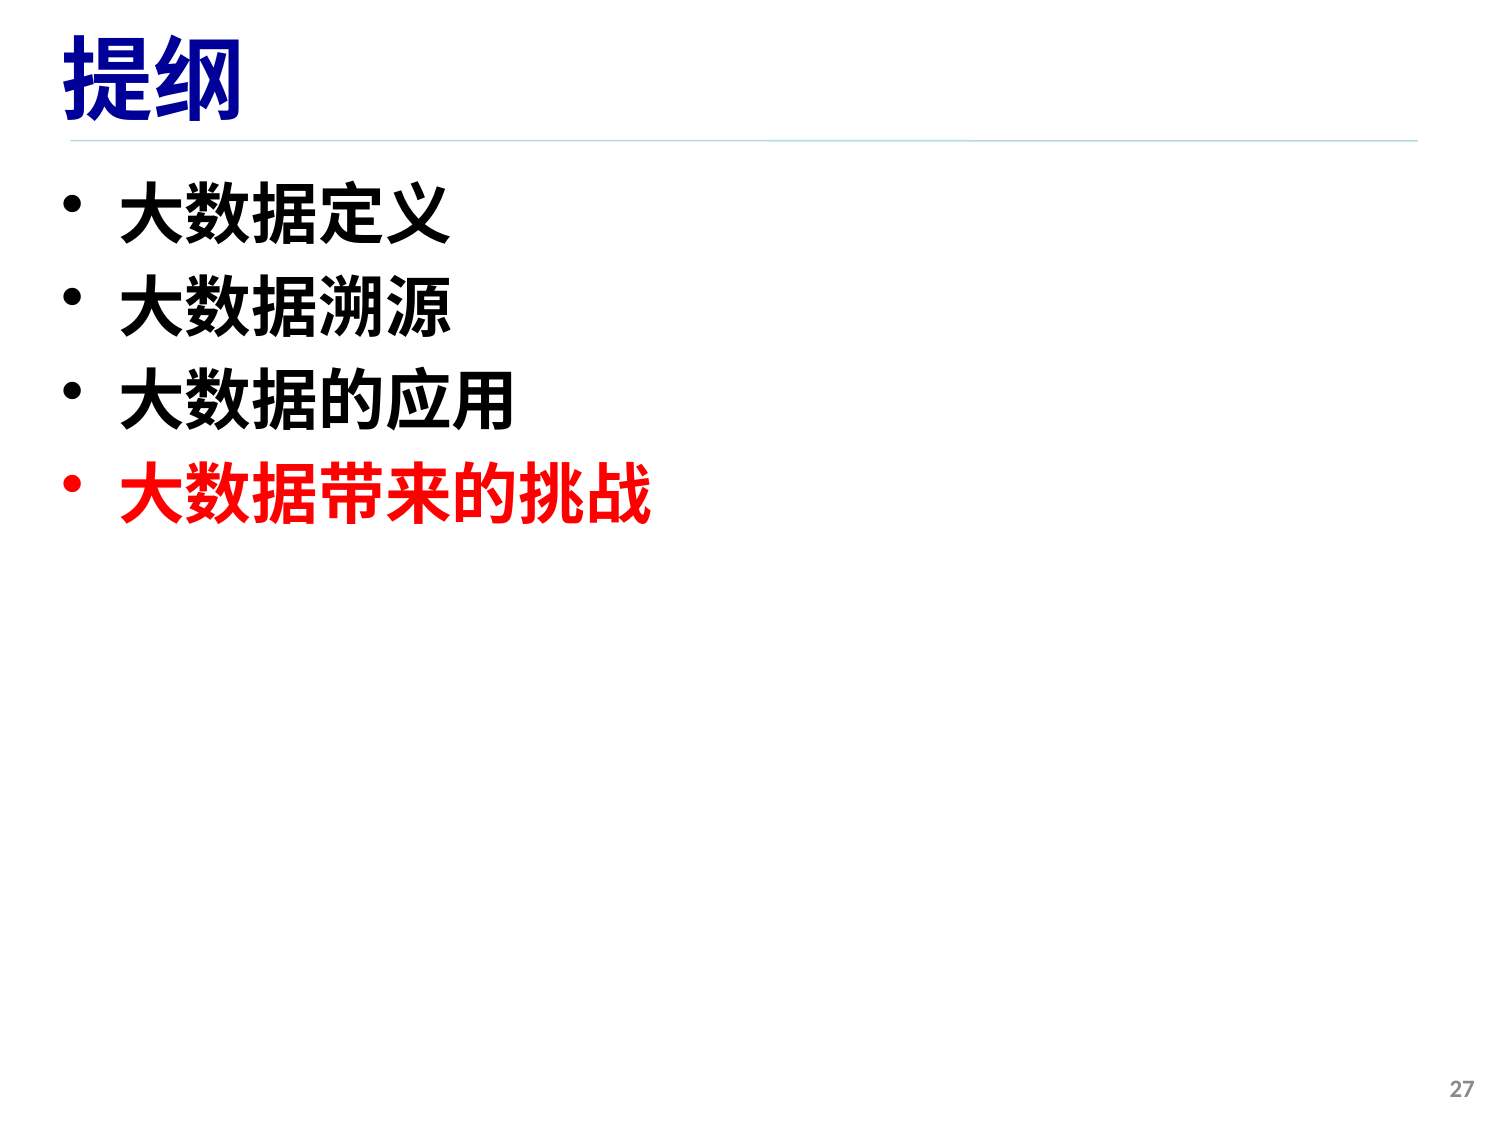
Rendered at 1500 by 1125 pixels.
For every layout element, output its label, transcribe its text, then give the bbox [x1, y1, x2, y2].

list 大数据定义 大数据溯源 大数据的应用 大数据带来的挑战 [46, 163, 1442, 1055]
text_box 27 [1139, 1057, 1490, 1118]
title 提纲 [46, 11, 1419, 143]
